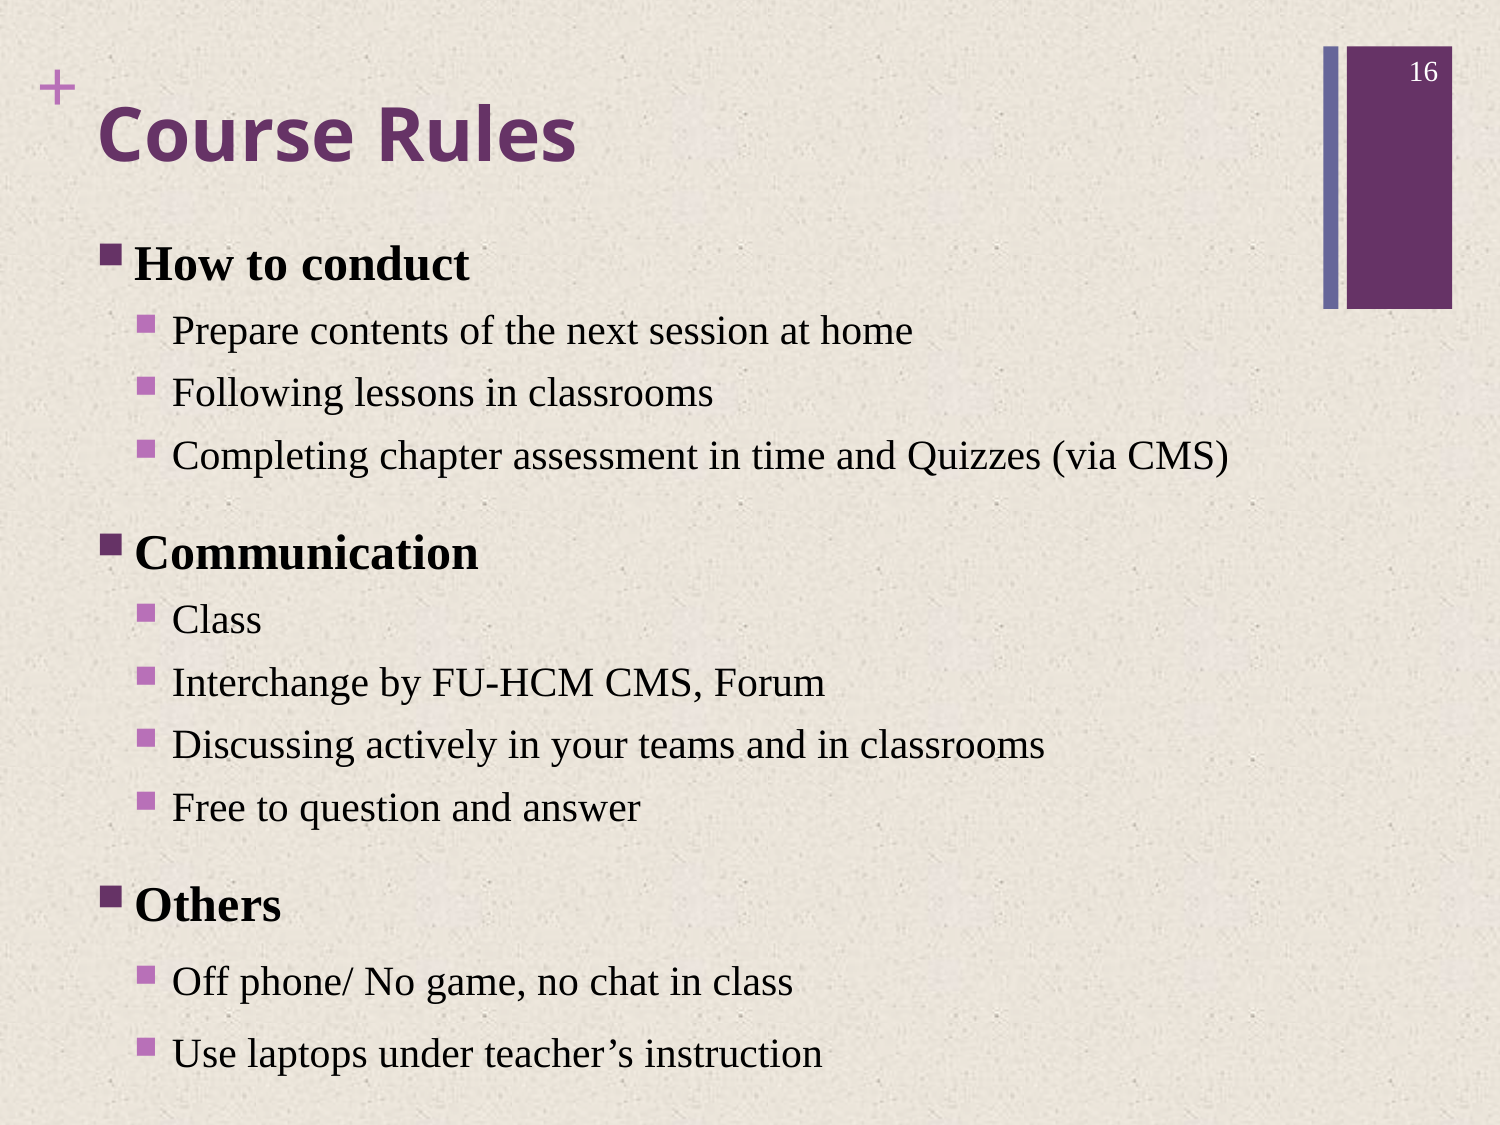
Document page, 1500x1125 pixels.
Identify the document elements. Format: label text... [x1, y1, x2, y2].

slide_number 16 [1362, 39, 1454, 100]
list How to conduct Prepare contents of the next session at home Following lessons in classrooms Completing chapter assessment in time and Quizzes (via CMS) Communication Class Interchange by FU-HCM CMS, Forum Discussing actively in your teams and in classrooms Free to question and answer Others Off phone/ No game, no chat in class Use laptops under teacher’s instruction [81, 222, 1322, 1079]
title Course Rules [81, 79, 1322, 222]
